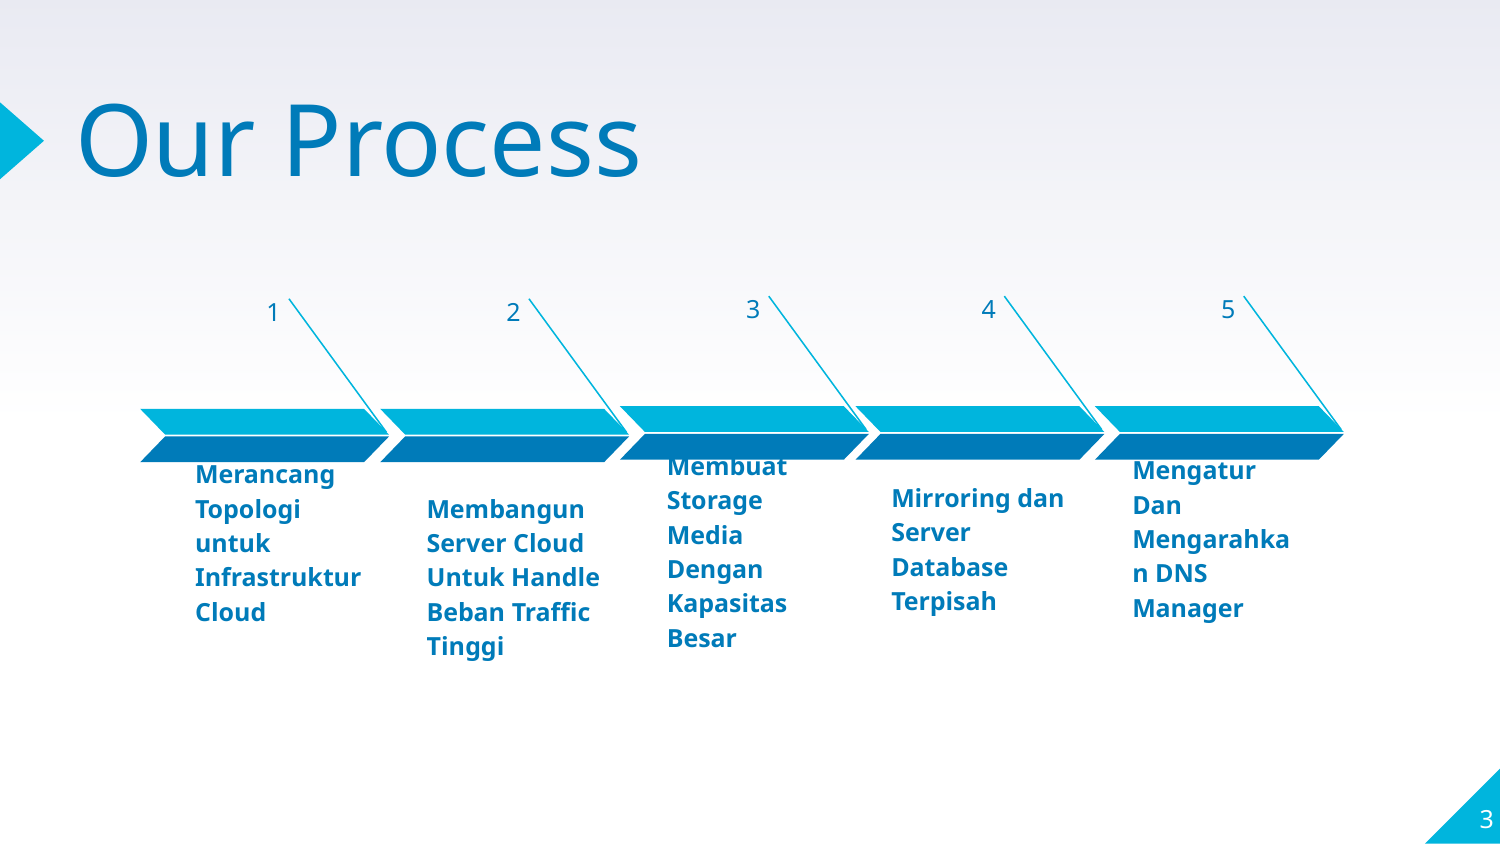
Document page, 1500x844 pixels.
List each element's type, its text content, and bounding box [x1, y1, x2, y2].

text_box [139, 276, 378, 642]
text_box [619, 274, 870, 668]
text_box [1094, 274, 1345, 638]
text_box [379, 276, 630, 676]
slide_number ‹#› [1418, 760, 1494, 838]
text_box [855, 274, 1092, 632]
title Our Process [75, 99, 1001, 277]
